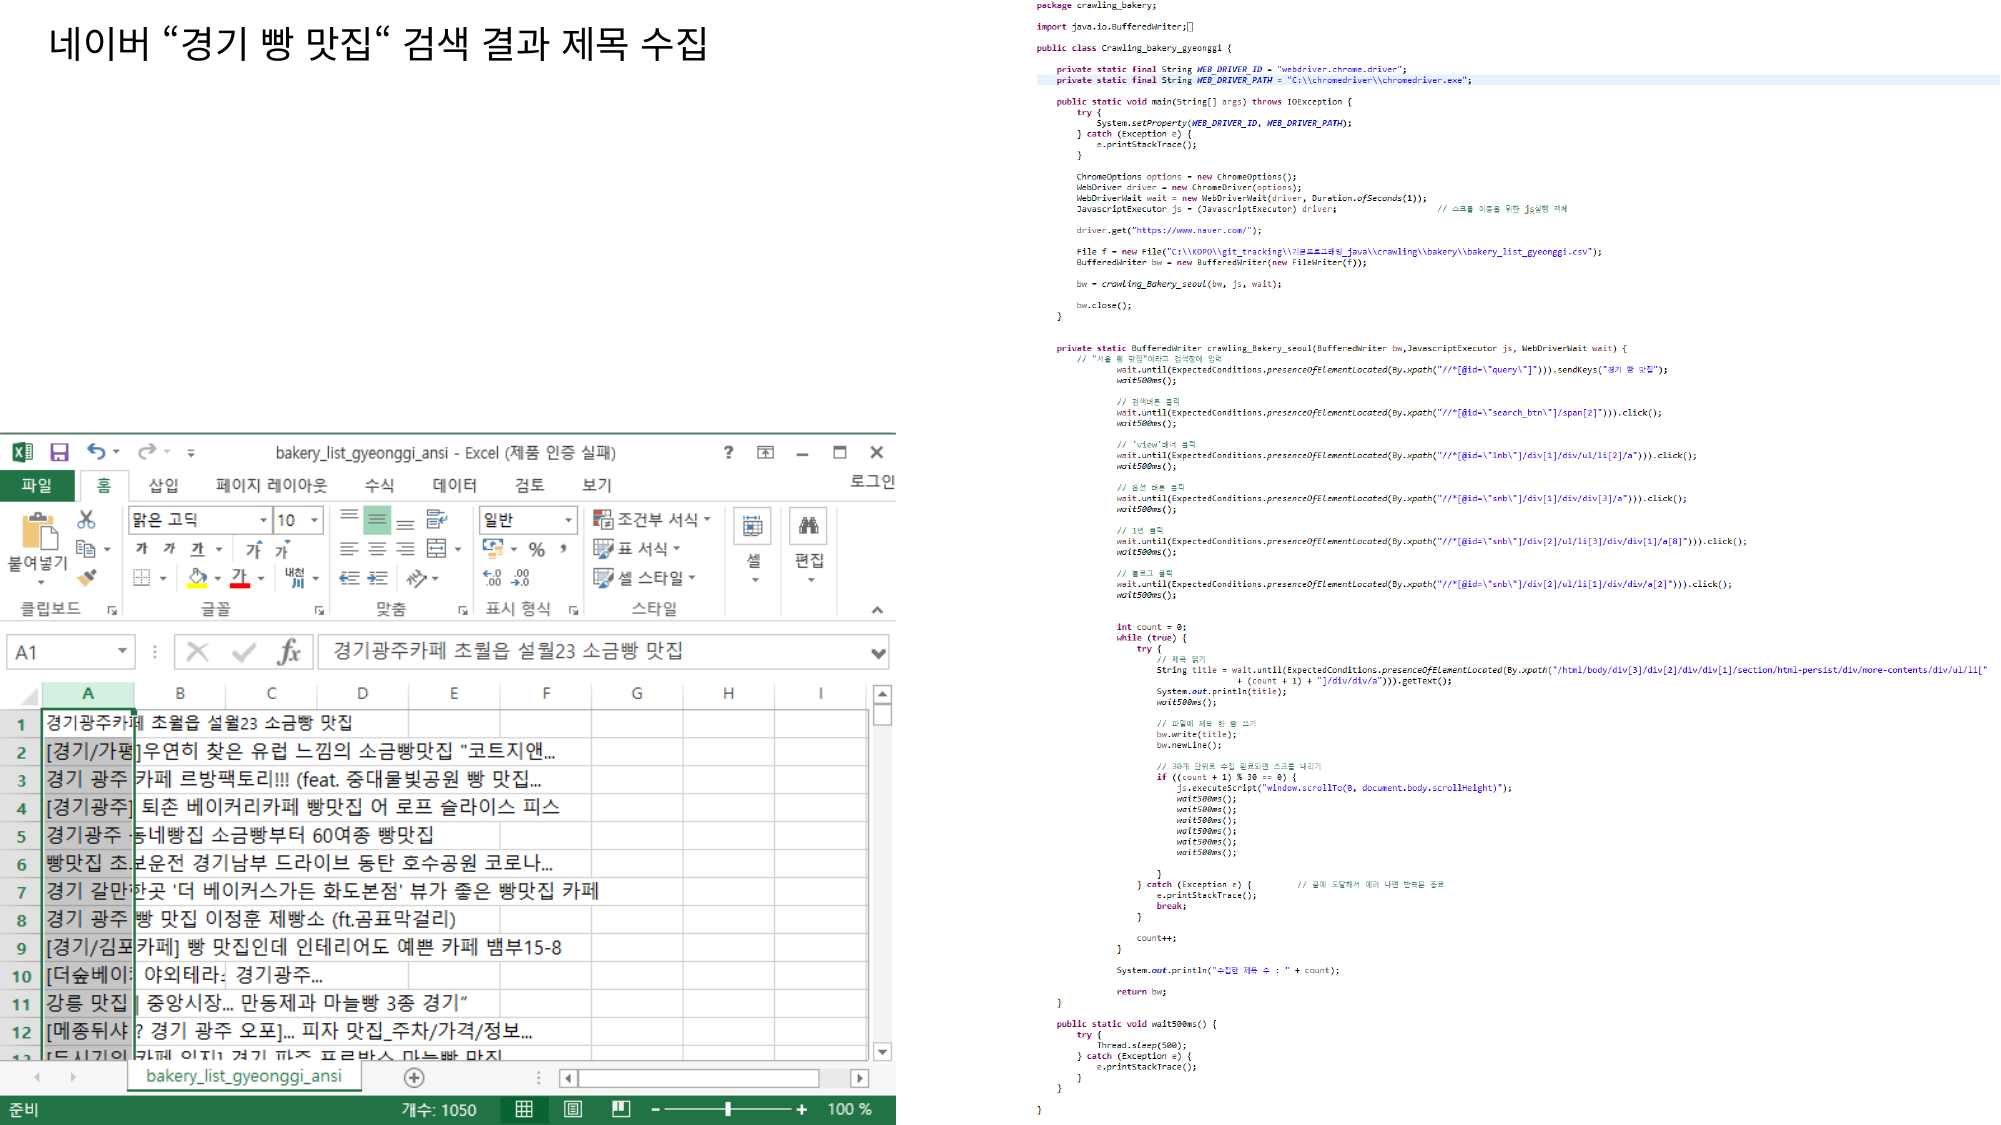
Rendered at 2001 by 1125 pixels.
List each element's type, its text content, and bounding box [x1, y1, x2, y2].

picture [0, 432, 896, 1125]
picture [1035, 0, 2000, 1125]
text_box 네이버 “경기 빵 맛집“ 검색 결과 제목 수집 [34, 13, 725, 74]
